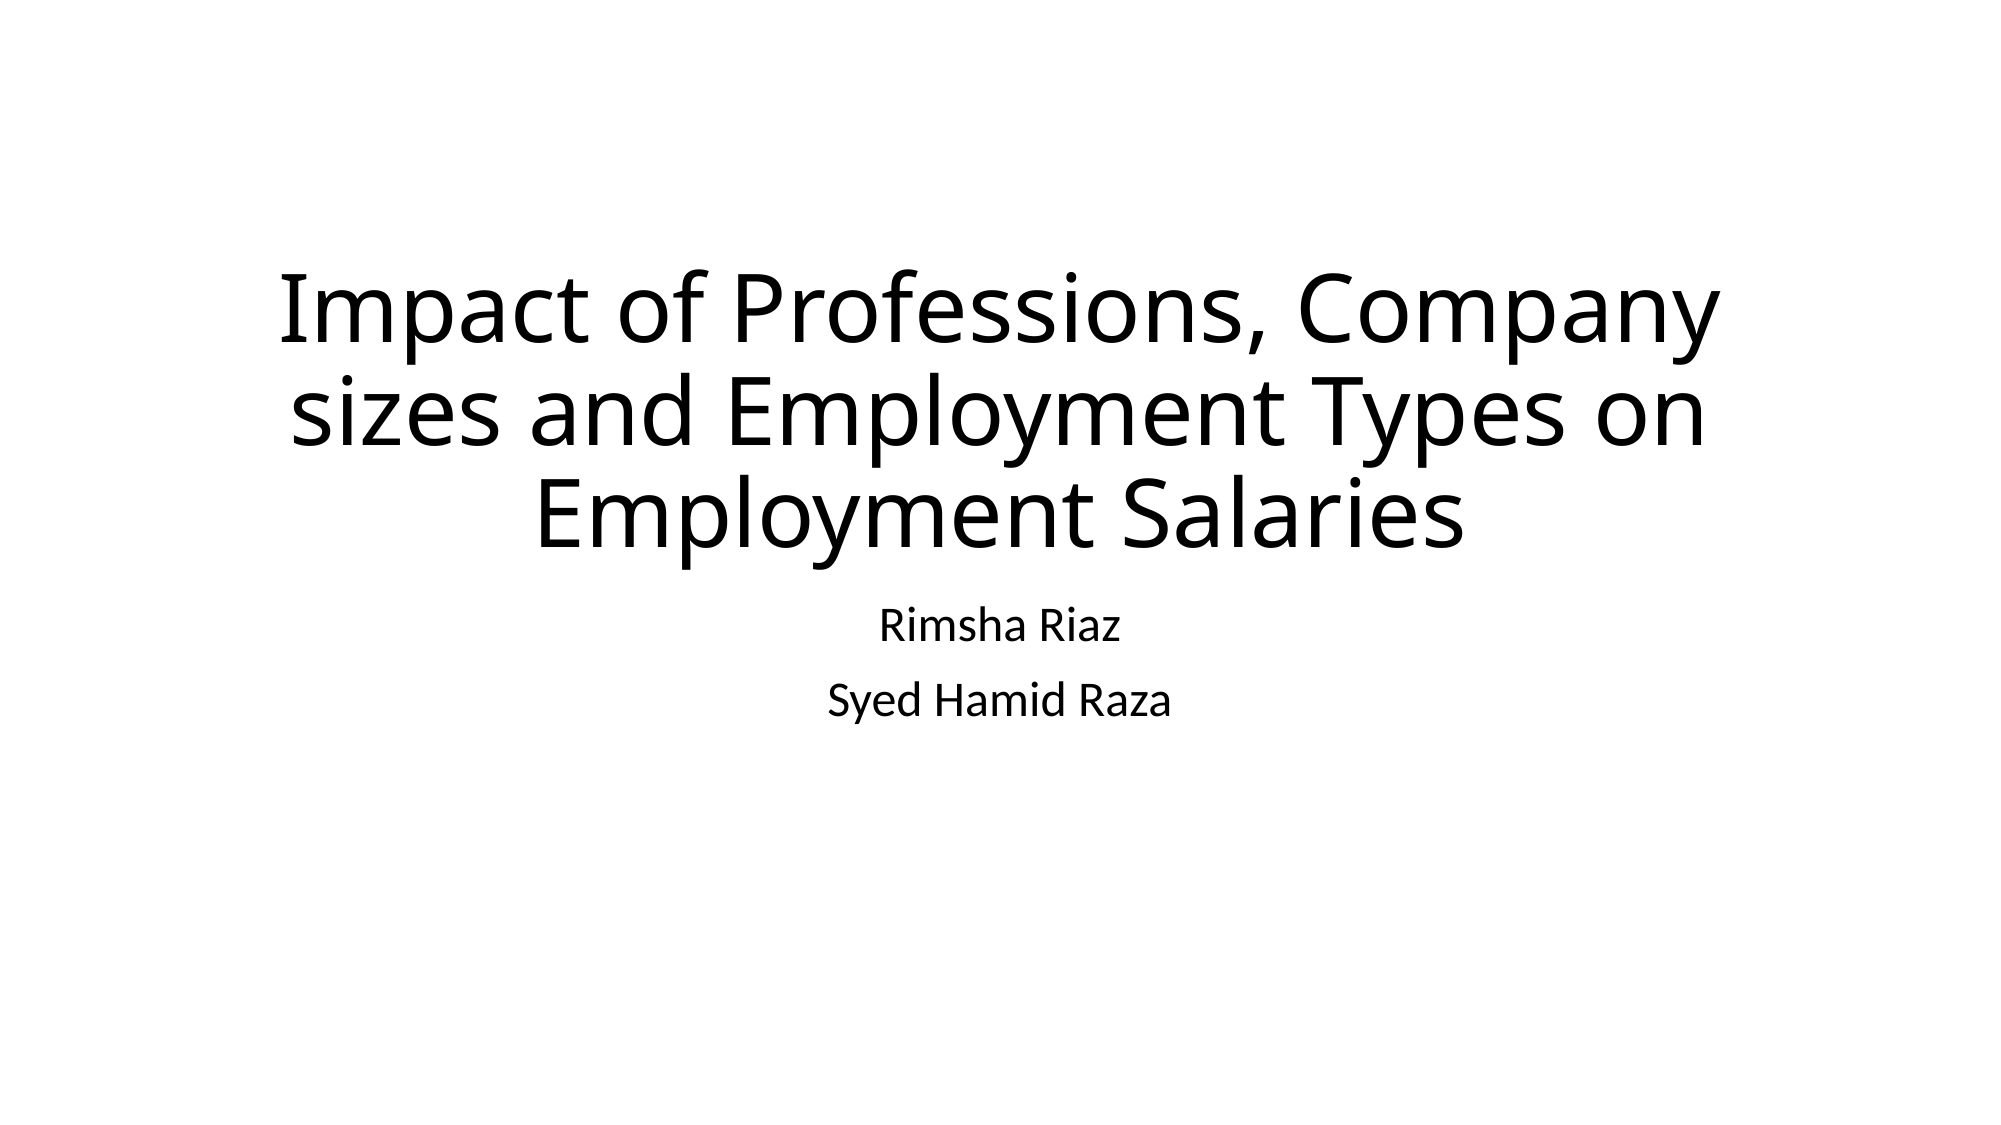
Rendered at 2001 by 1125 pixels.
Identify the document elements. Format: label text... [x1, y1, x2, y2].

subtitle Rimsha Riaz Syed Hamid Raza [249, 590, 1750, 863]
title Impact of Professions, Company sizes and Employment Types on Employment Salaries [249, 184, 1750, 576]
